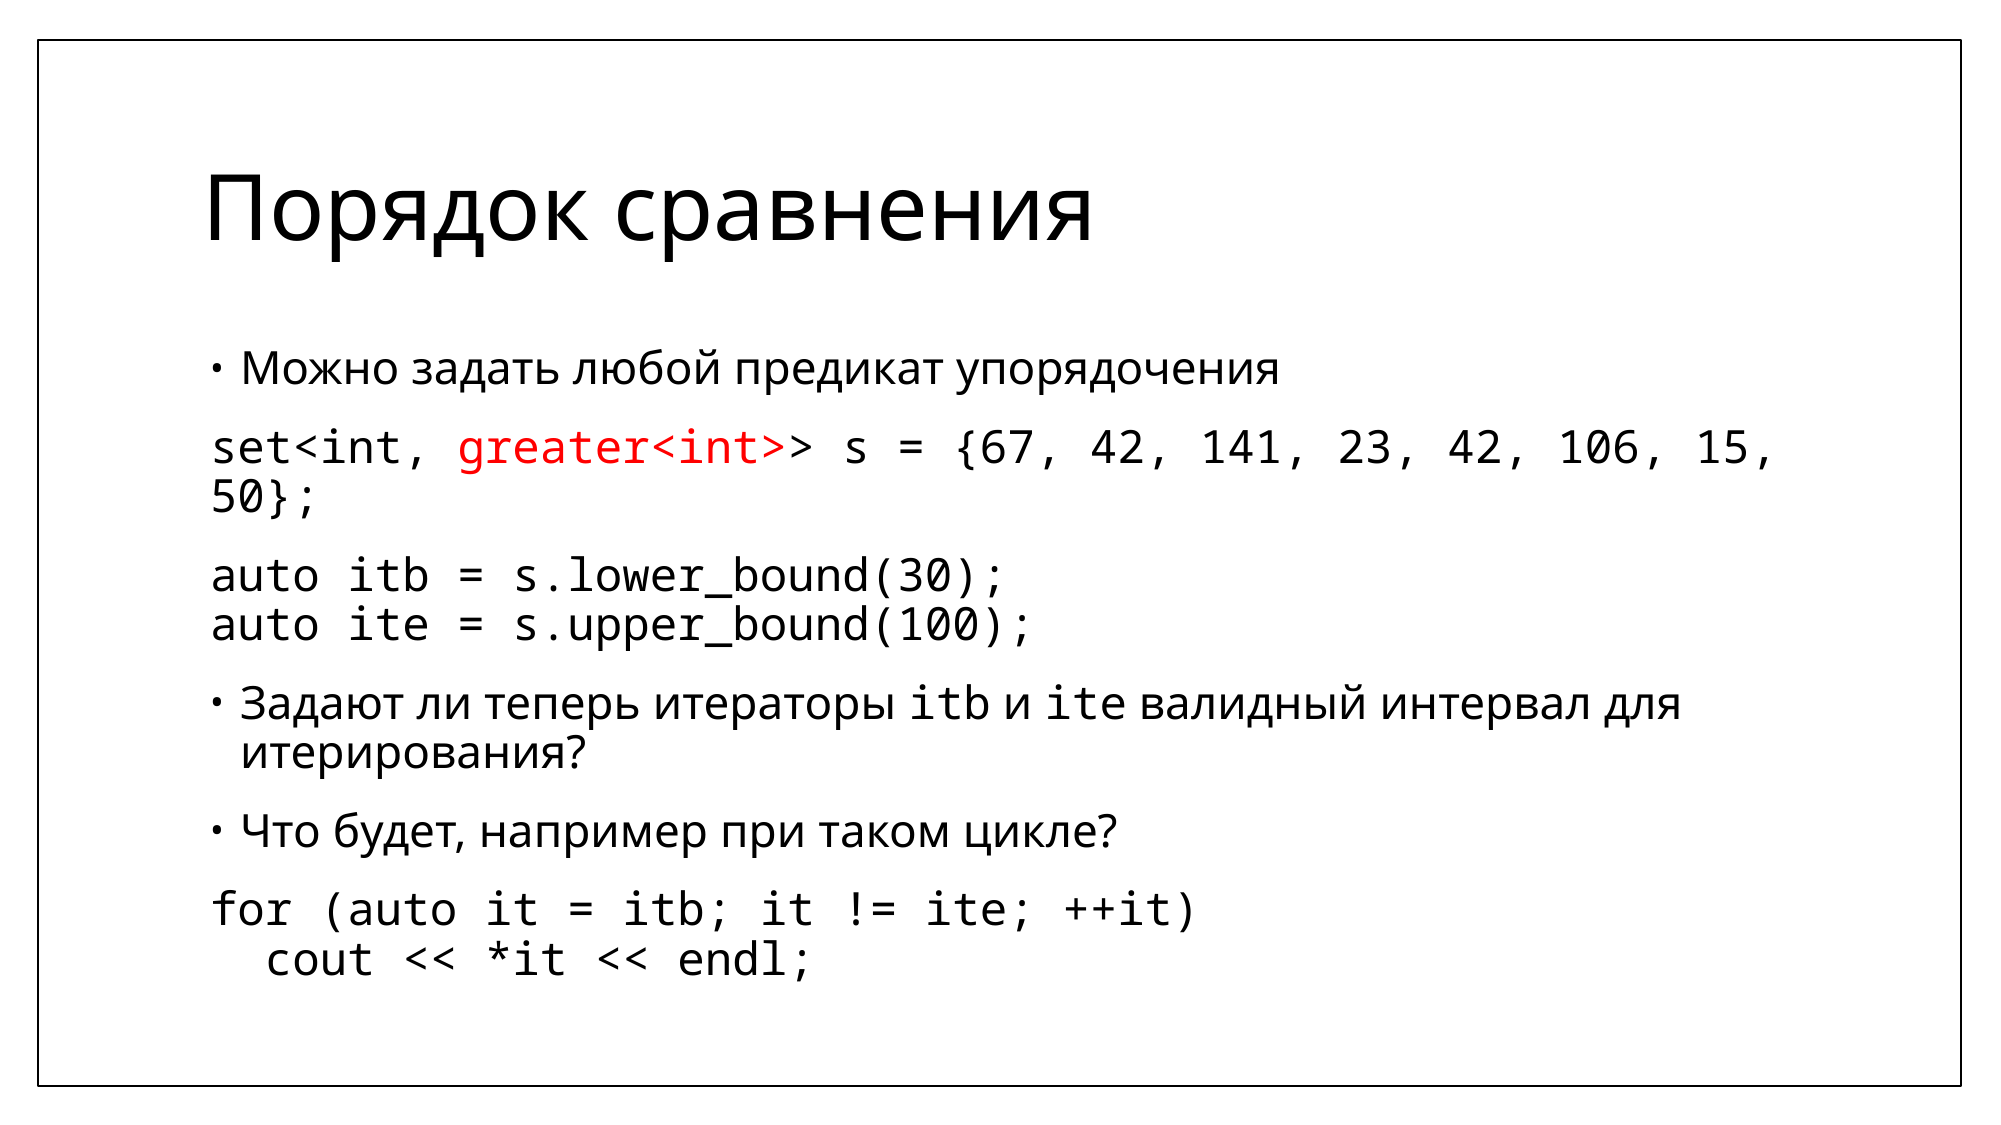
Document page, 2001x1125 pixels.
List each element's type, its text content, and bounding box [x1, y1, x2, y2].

list Можно задать любой предикат упорядочения set<int, greater<int>> s = {67, 42, 141, 23, 42, 106, 15, 50}; auto itb = s.lower_bound(30); auto ite = s.upper_bound(100); Задают ли теперь итераторы itb и ite валидный интервал для итерирования? Что будет, например при таком цикле? for (auto it = itb; it != ite; ++it) cout << *it << endl; [187, 337, 1808, 1000]
title Порядок сравнения [187, 99, 1808, 323]
